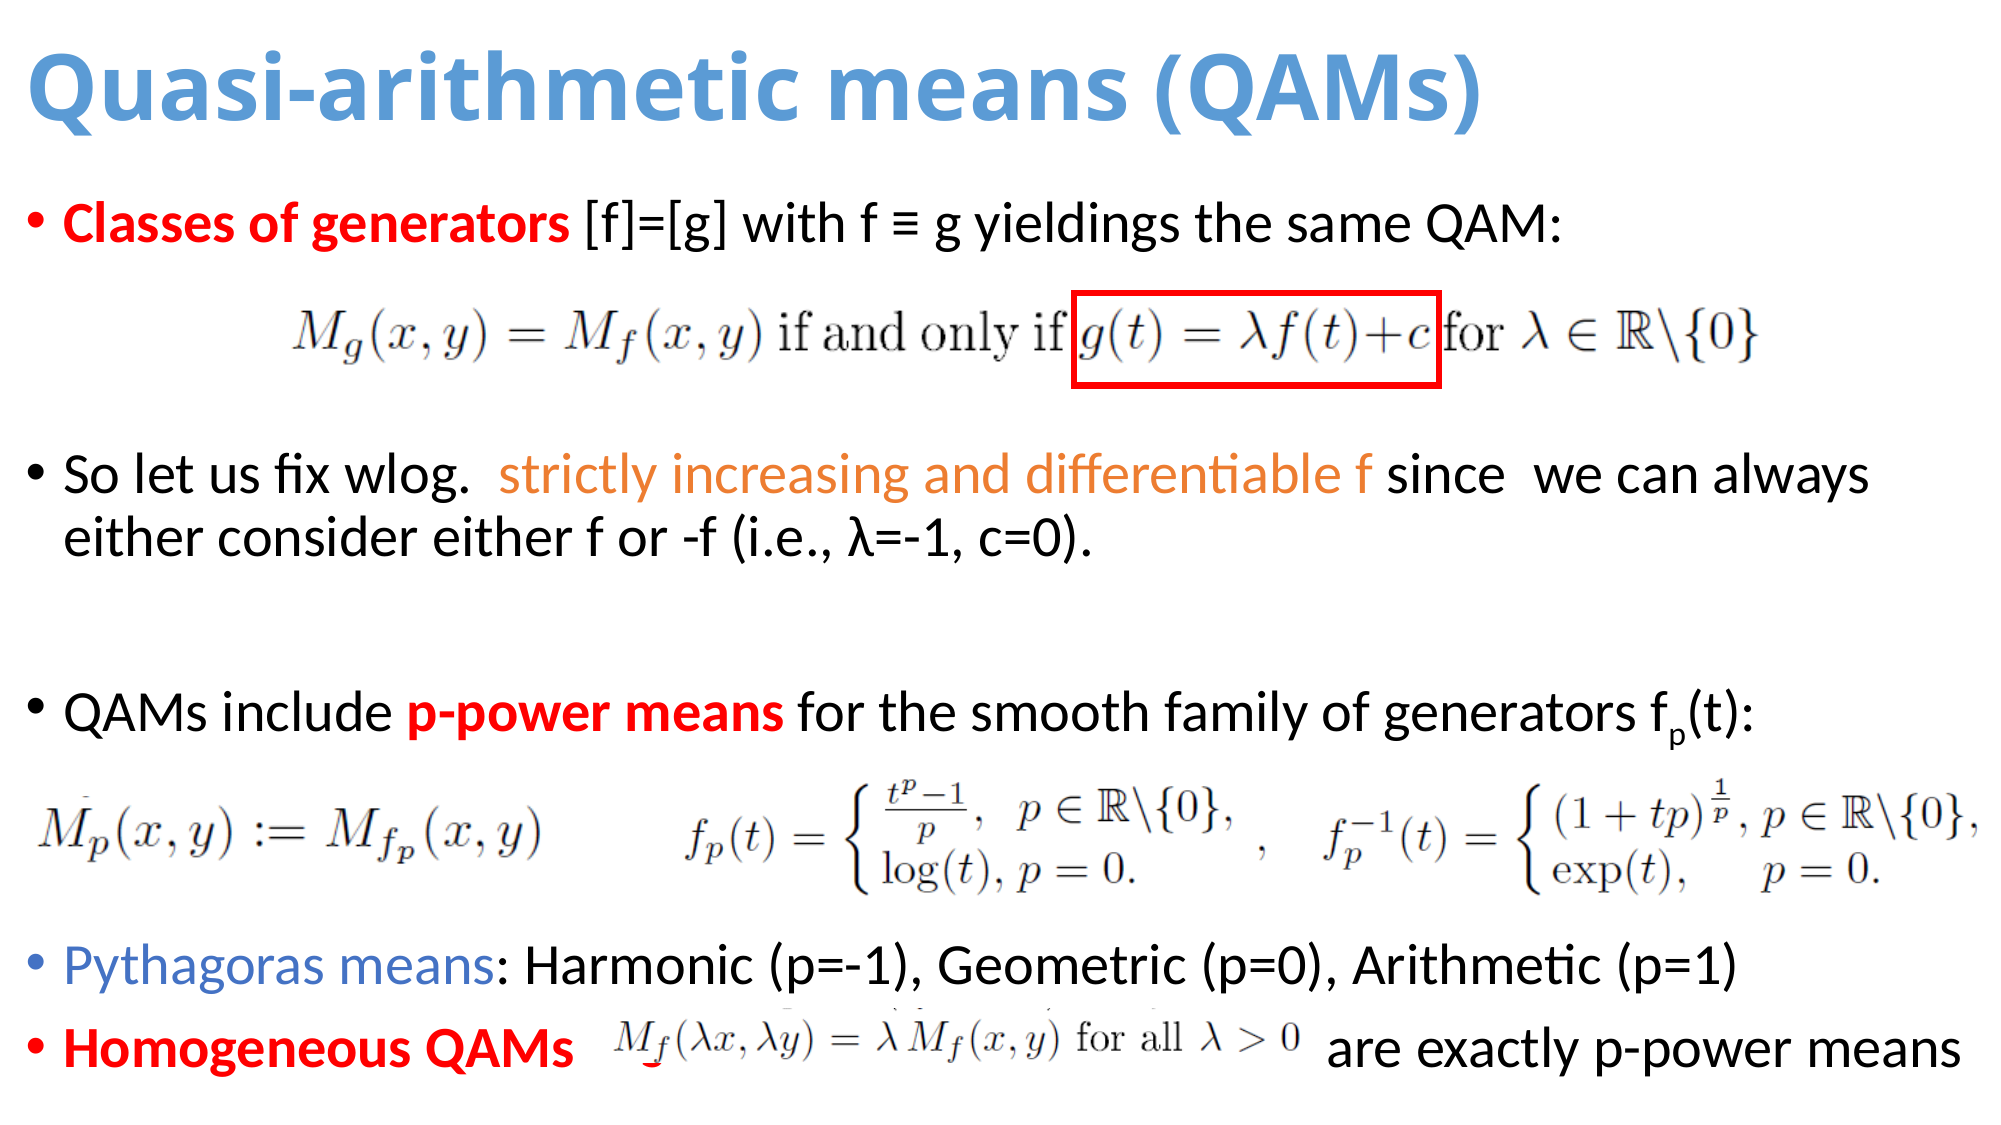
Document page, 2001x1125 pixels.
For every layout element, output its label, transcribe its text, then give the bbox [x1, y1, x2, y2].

title Quasi-arithmetic means (QAMs) [10, 0, 1736, 184]
picture [668, 750, 1985, 921]
list Classes of generators [f]=[g] with f ≡ g yieldings the same QAM: So let us fix wlog. strictly increasing and differentiable f since we can always either consider either f or -f (i.e., λ=-1, c=0). QAMs include p-power means for the smooth family of generators fp(t): Pythagoras means: Harmonic (p=-1), Geometric (p=0), Arithmetic (p=1) Homogeneous QAMs s are exactly p-power means [10, 184, 1985, 898]
picture [33, 796, 551, 875]
picture [278, 292, 1768, 368]
text_box [1073, 368, 1440, 387]
picture [605, 1008, 1302, 1063]
